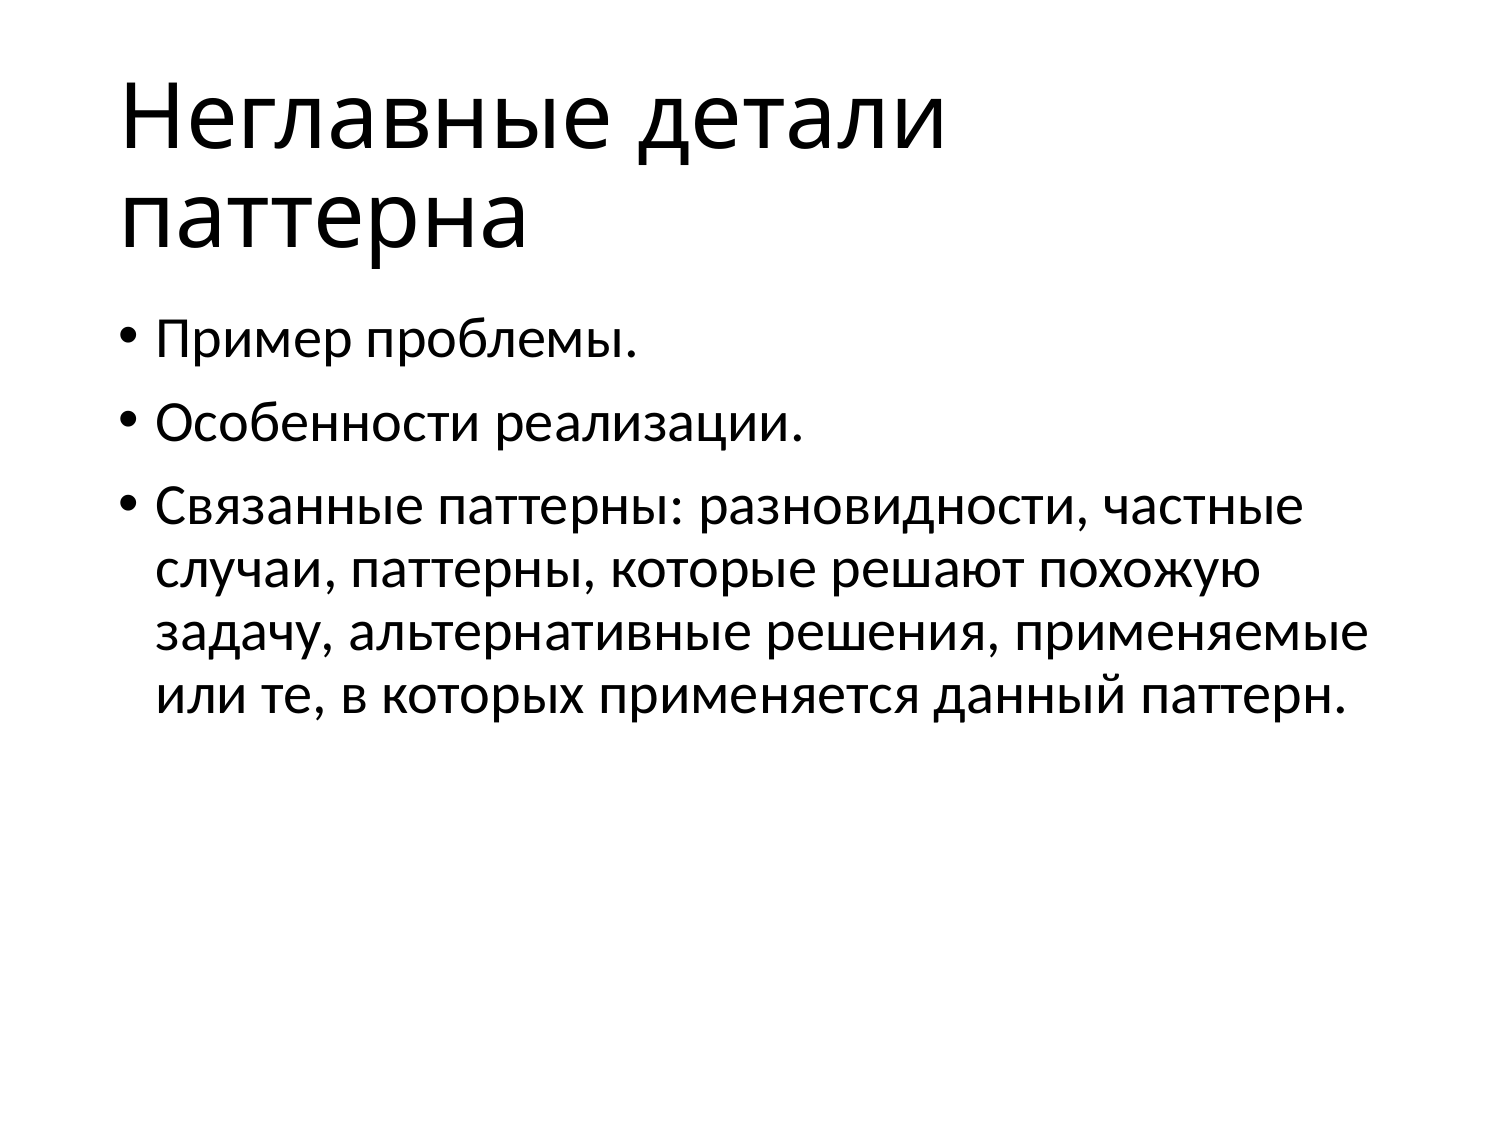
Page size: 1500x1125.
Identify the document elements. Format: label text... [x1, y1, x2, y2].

title Неглавные детали паттерна [103, 59, 1397, 278]
list Пример проблемы. Особенности реализации. Связанные паттерны: разновидности, частные случаи, паттерны, которые решают похожую задачу, альтернативные решения, применяемые или те, в которых применяется данный паттерн. [103, 299, 1397, 1014]
